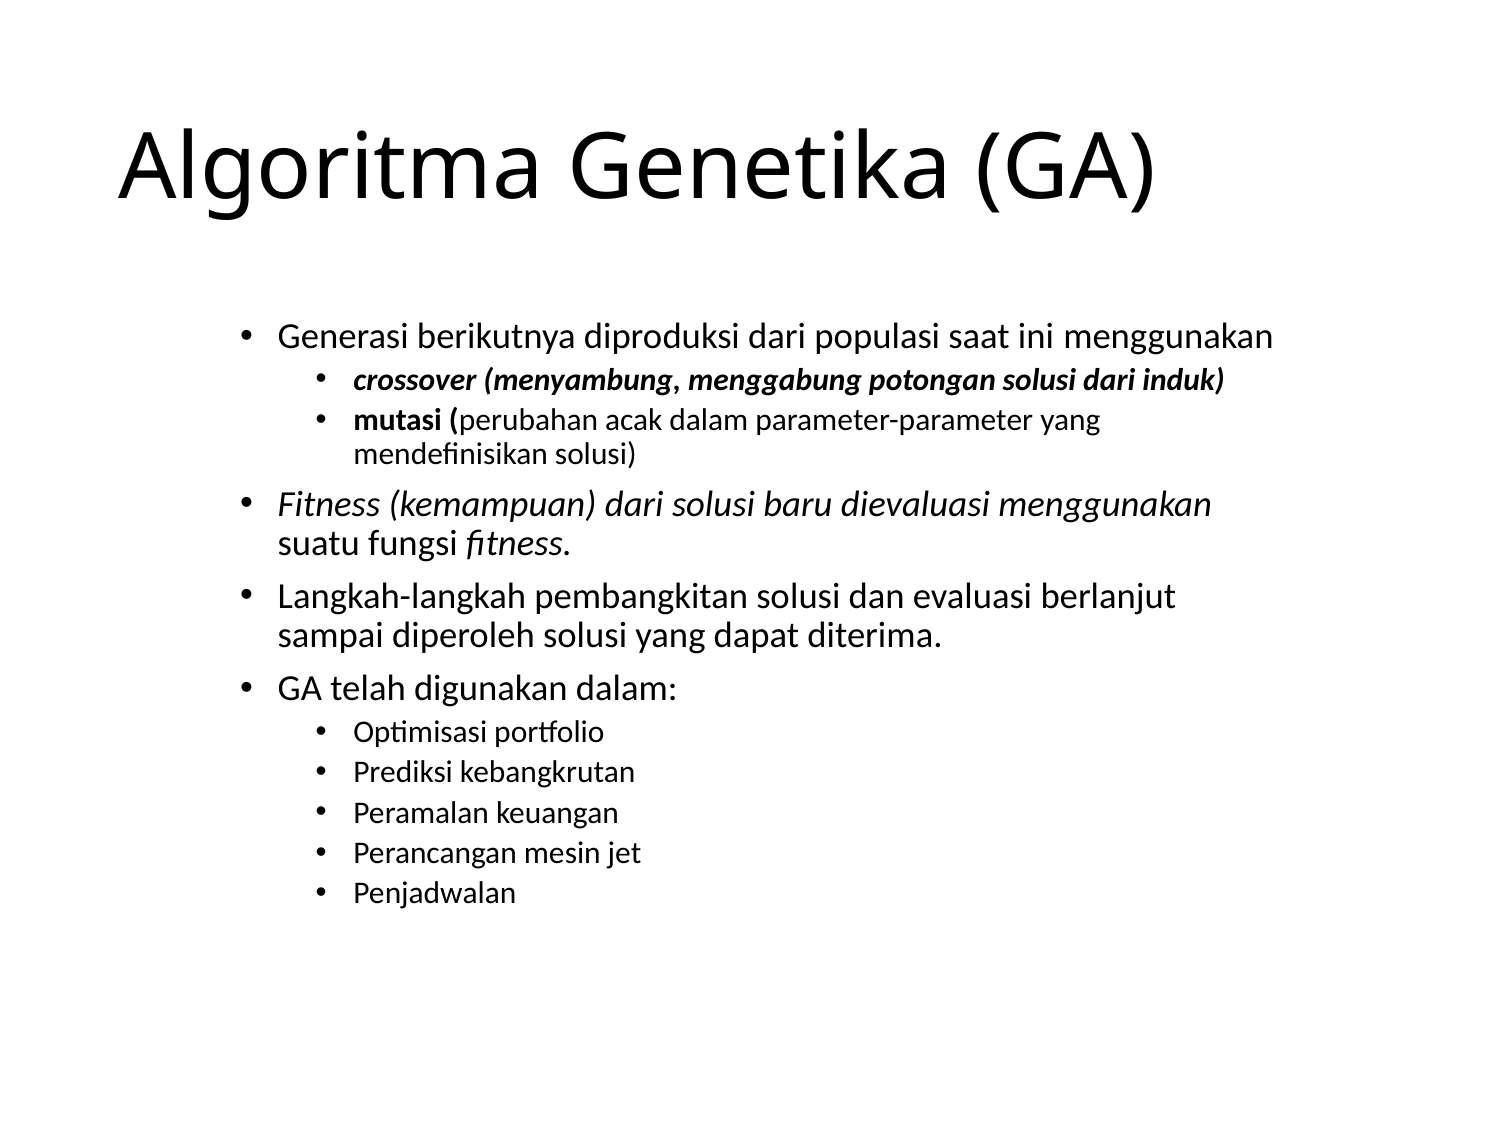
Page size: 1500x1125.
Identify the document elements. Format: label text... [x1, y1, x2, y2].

title Algoritma Genetika (GA) [103, 59, 1397, 278]
list Generasi berikutnya diproduksi dari populasi saat ini menggunakan crossover (menyambung, menggabung potongan solusi dari induk) mutasi (perubahan acak dalam parameter-parameter yang mendefinisikan solusi) Fitness (kemampuan) dari solusi baru dievaluasi menggunakan suatu fungsi fitness. Langkah-langkah pembangkitan solusi dan evaluasi berlanjut sampai diperoleh solusi yang dapat diterima. GA telah digunakan dalam: Optimisasi portfolio Prediksi kebangkrutan Peramalan keuangan Perancangan mesin jet Penjadwalan [225, 309, 1294, 938]
